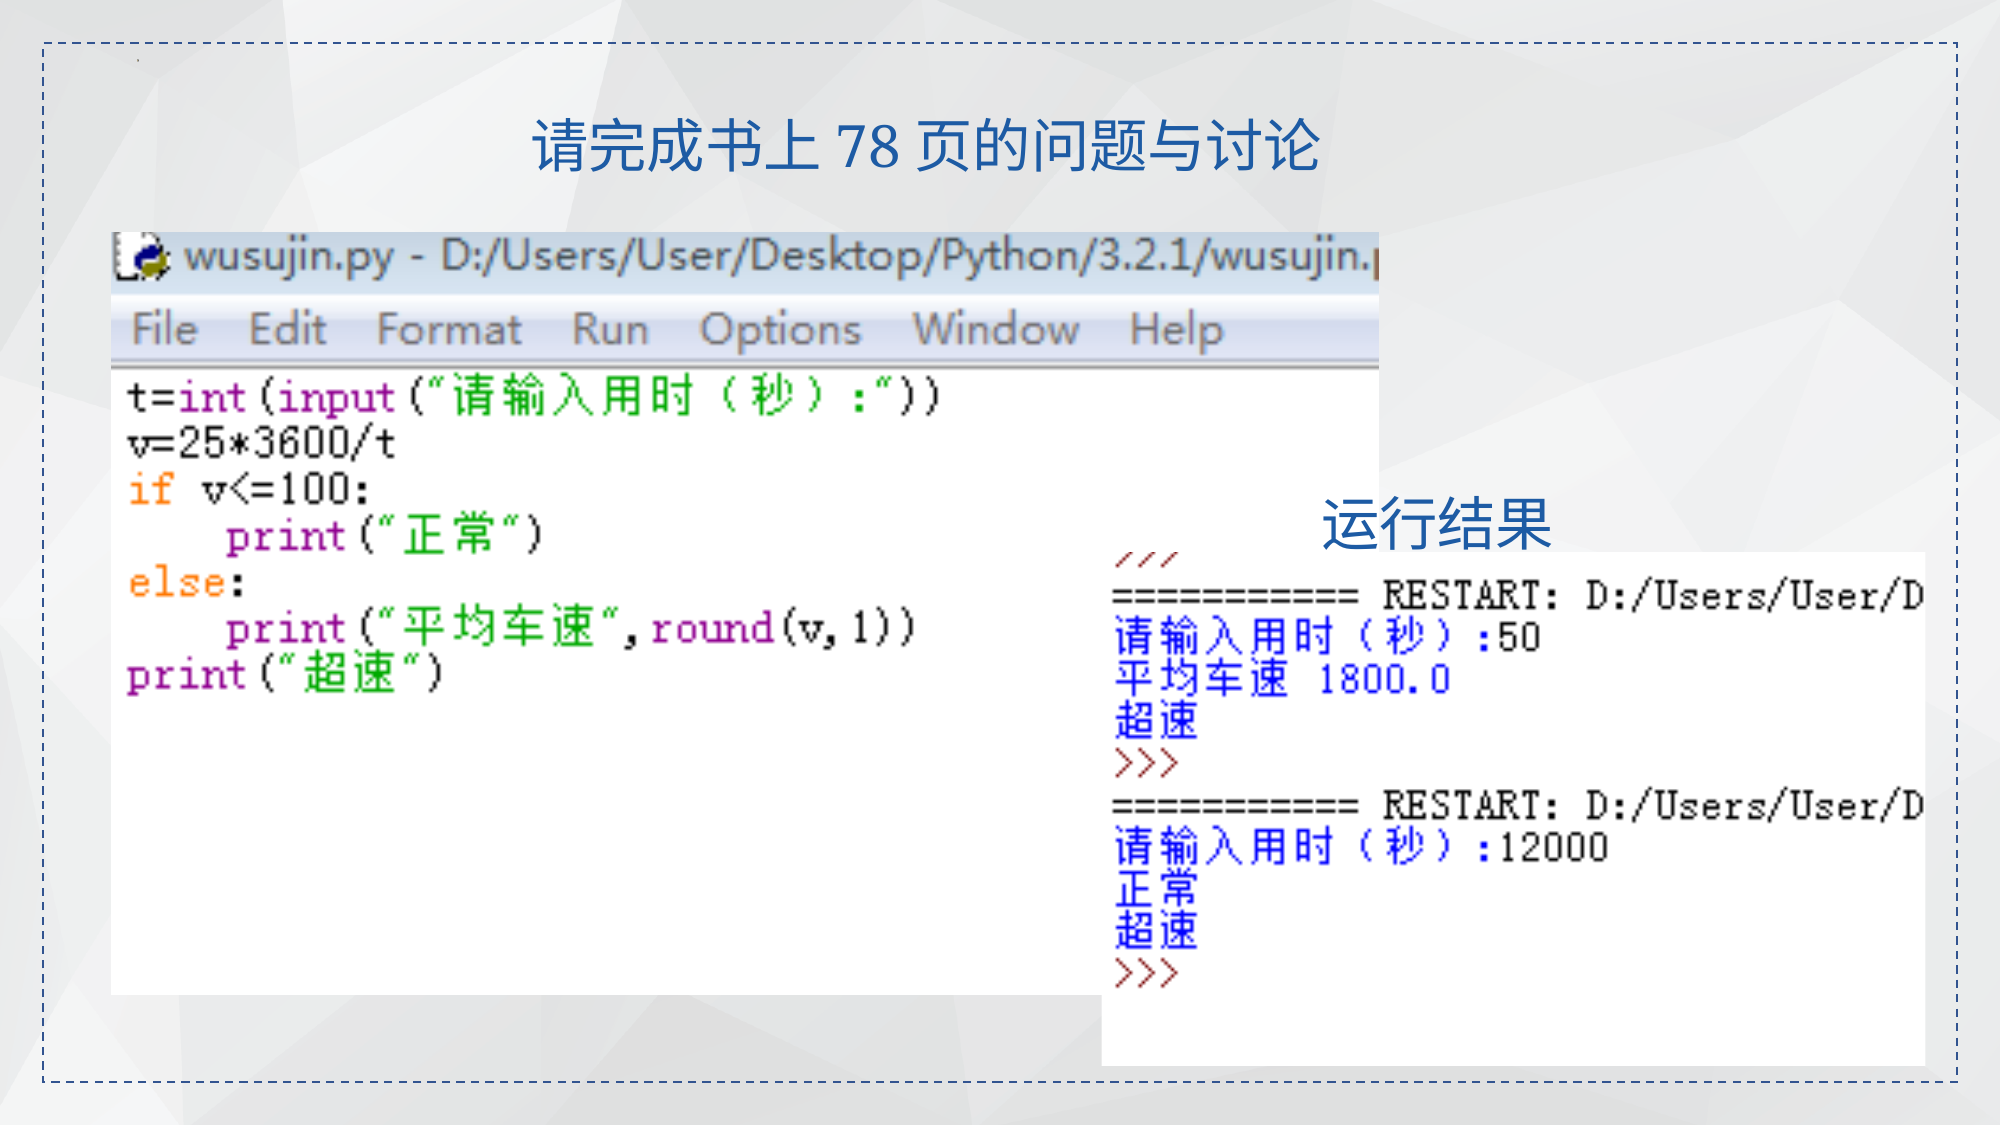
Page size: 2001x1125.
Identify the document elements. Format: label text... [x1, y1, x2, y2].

text_box 请完成书上78页的问题与讨论 [515, 101, 1381, 187]
picture [0, 0, 2000, 1125]
text_box 运行结果 [1379, 479, 1648, 552]
